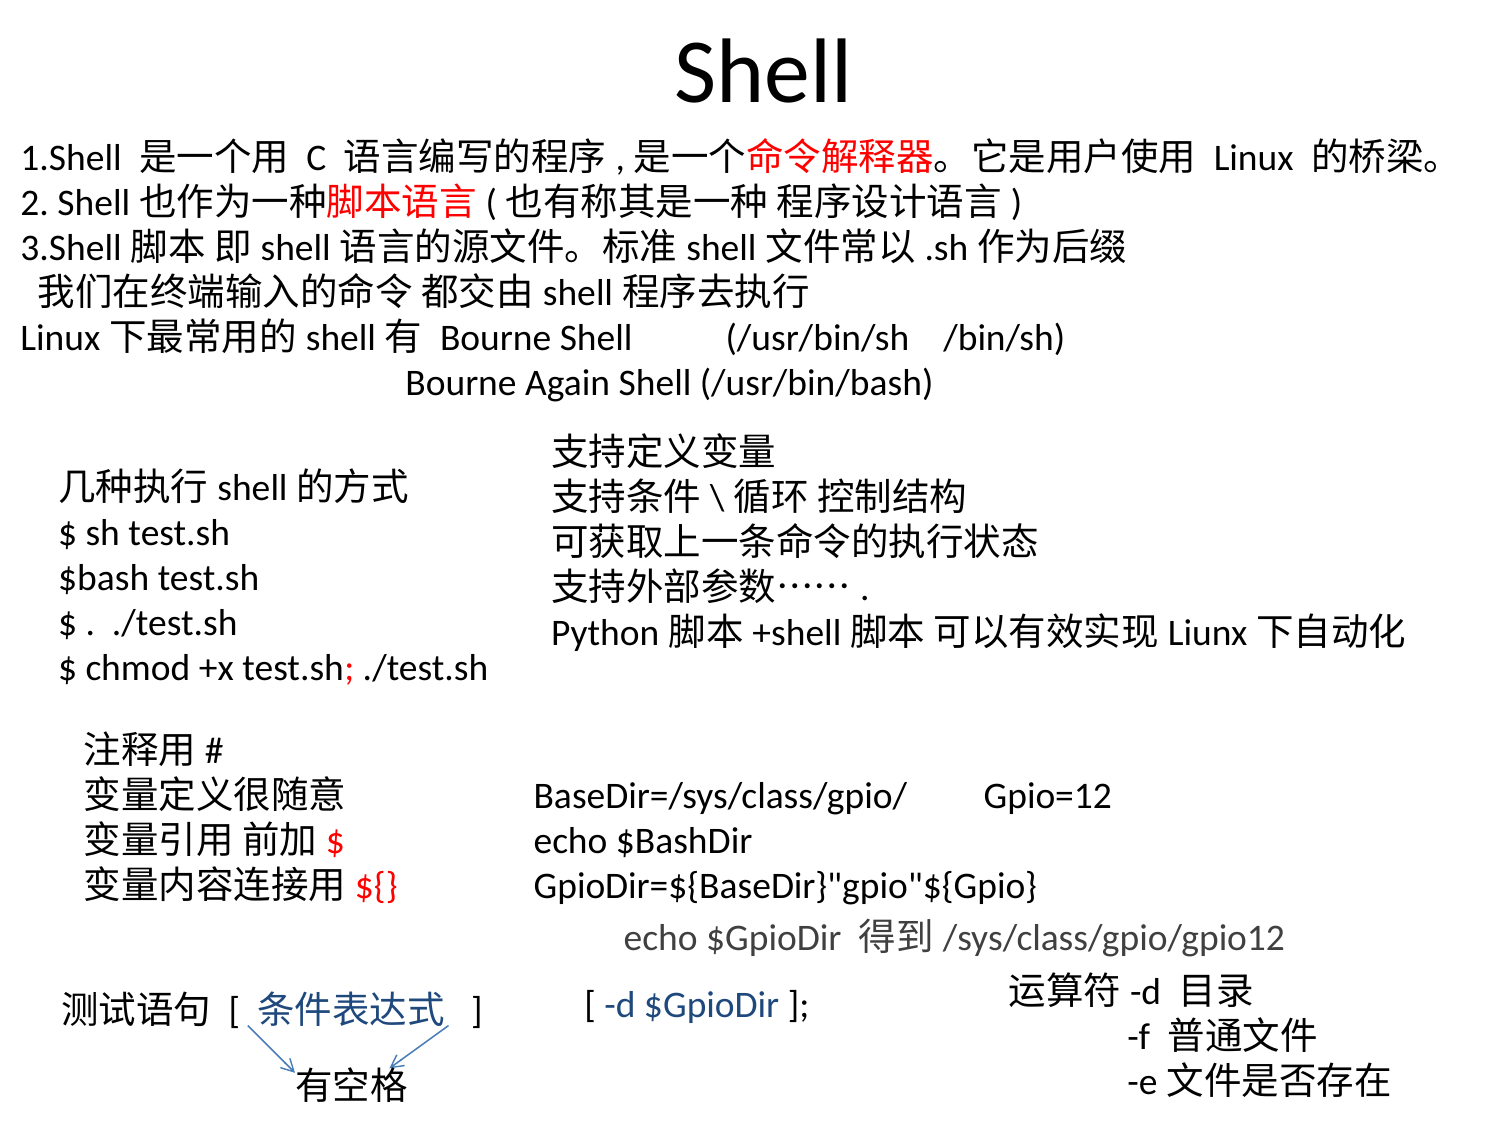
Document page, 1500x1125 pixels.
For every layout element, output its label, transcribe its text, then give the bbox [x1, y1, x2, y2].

text_box 支持定义变量 支持条件\循环 控制结构 可获取上一条命令的执行状态 支持外部参数……. Python脚本+shell脚本 可以有效实现Liunx下自动化 [536, 420, 1422, 661]
text_box [ -d $GpioDir ]; [569, 972, 825, 1033]
text_box 注释用# 变量定义很随意 BaseDir=/sys/class/gpio/ Gpio=12 变量引用 前加$ echo $BashDir 变量内容连接用${} GpioDir=${BaseDir}"gpio"${Gpio} [68, 718, 1127, 914]
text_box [389, 1025, 449, 1069]
title Shell [88, 0, 1439, 125]
text_box 1.Shell 是一个用 C 语言编写的程序,是一个命令解释器。它是用户使用 Linux 的桥梁。 2. Shell也作为一种脚本语言(也有称其是一种 程序设计语言) 3.Shell脚本 即shell语言的源文件。标准shell文件常以.sh作为后缀 我们在终端输入的命令 都交由shell程序去执行 Linux下最常用的shell有 Bourne Shell (/usr/bin/sh /bin/sh) Bourne Again Shell (/usr/bin/bash) [5, 125, 1476, 411]
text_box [247, 1025, 296, 1073]
text_box 有空格 [280, 1054, 423, 1115]
text_box 运算符-d 目录 -f 普通文件 -e文件是否存在 [993, 959, 1407, 1110]
text_box echo $GpioDir 得到/sys/class/gpio/gpio12 [608, 905, 1318, 966]
text_box 测试语句 [ 条件表达式 ] [46, 978, 498, 1084]
text_box 几种执行shell的方式 $ sh test.sh $bash test.sh $ . ./test.sh $ chmod +x test.sh; ./test.sh [43, 455, 504, 696]
